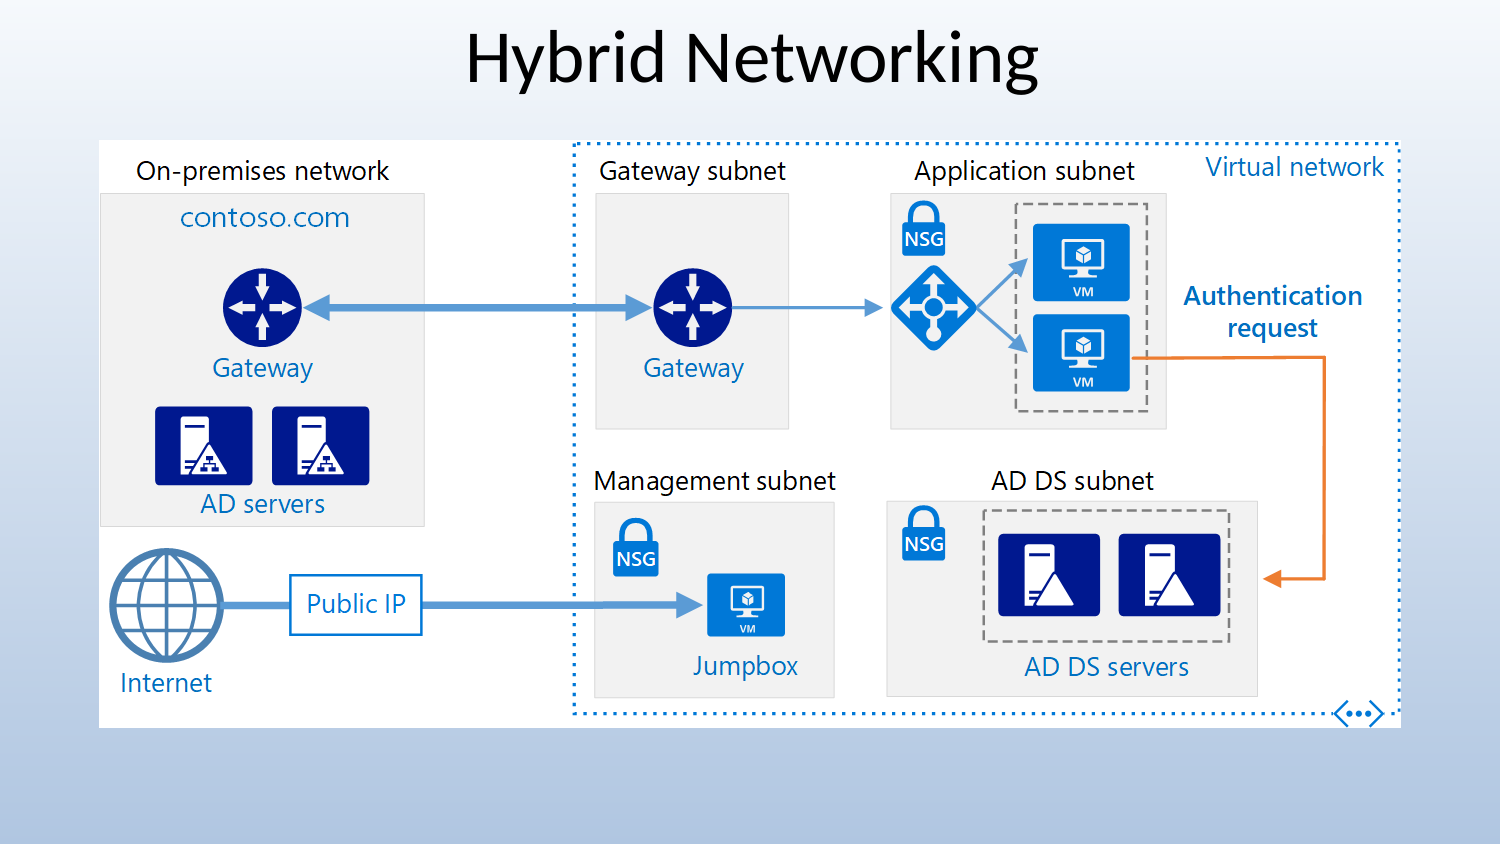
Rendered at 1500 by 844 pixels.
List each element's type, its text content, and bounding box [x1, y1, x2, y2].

title Hybrid Networking [133, 0, 1372, 92]
picture [98, 140, 1401, 729]
